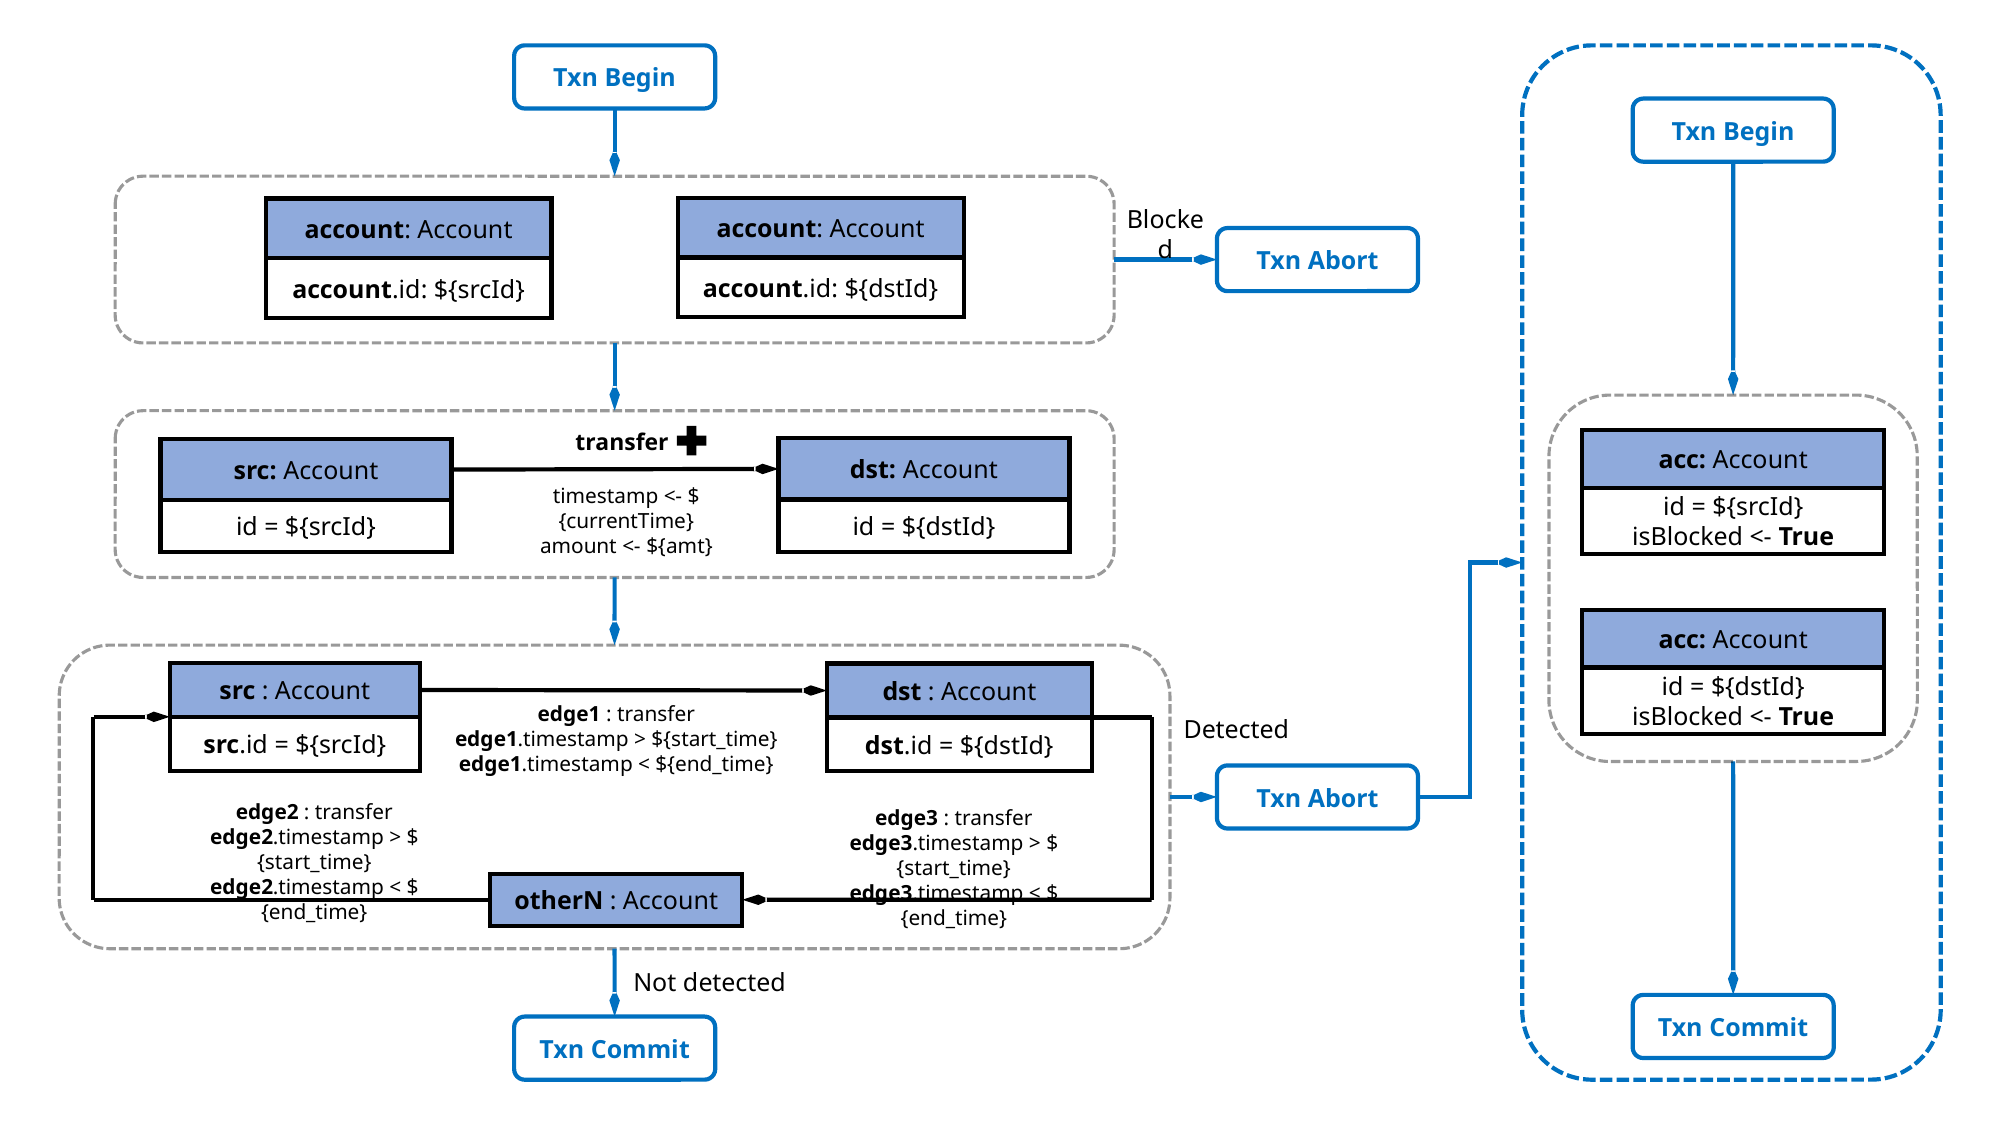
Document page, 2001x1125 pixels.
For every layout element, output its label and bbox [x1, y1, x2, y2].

text_box [59, 45, 1941, 1080]
